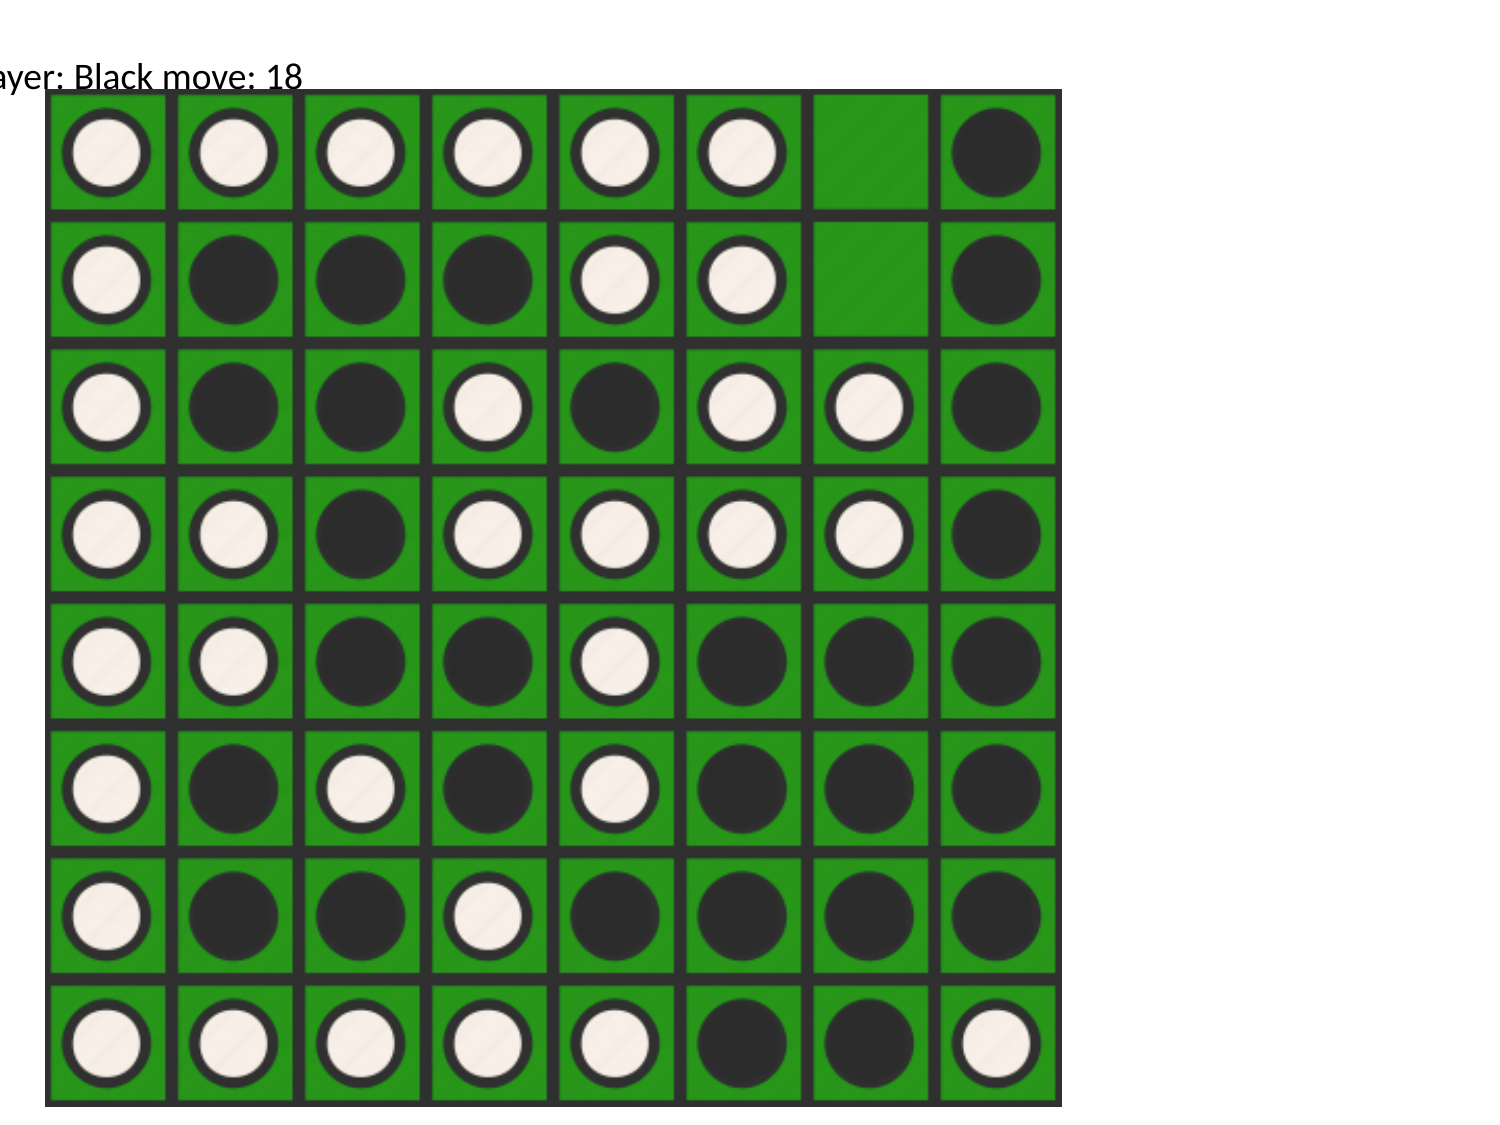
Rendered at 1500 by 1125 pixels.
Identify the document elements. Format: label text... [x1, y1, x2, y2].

picture [44, 89, 1062, 1107]
text_box turn: 59 player: Black move: 18 [0, 44, 319, 105]
